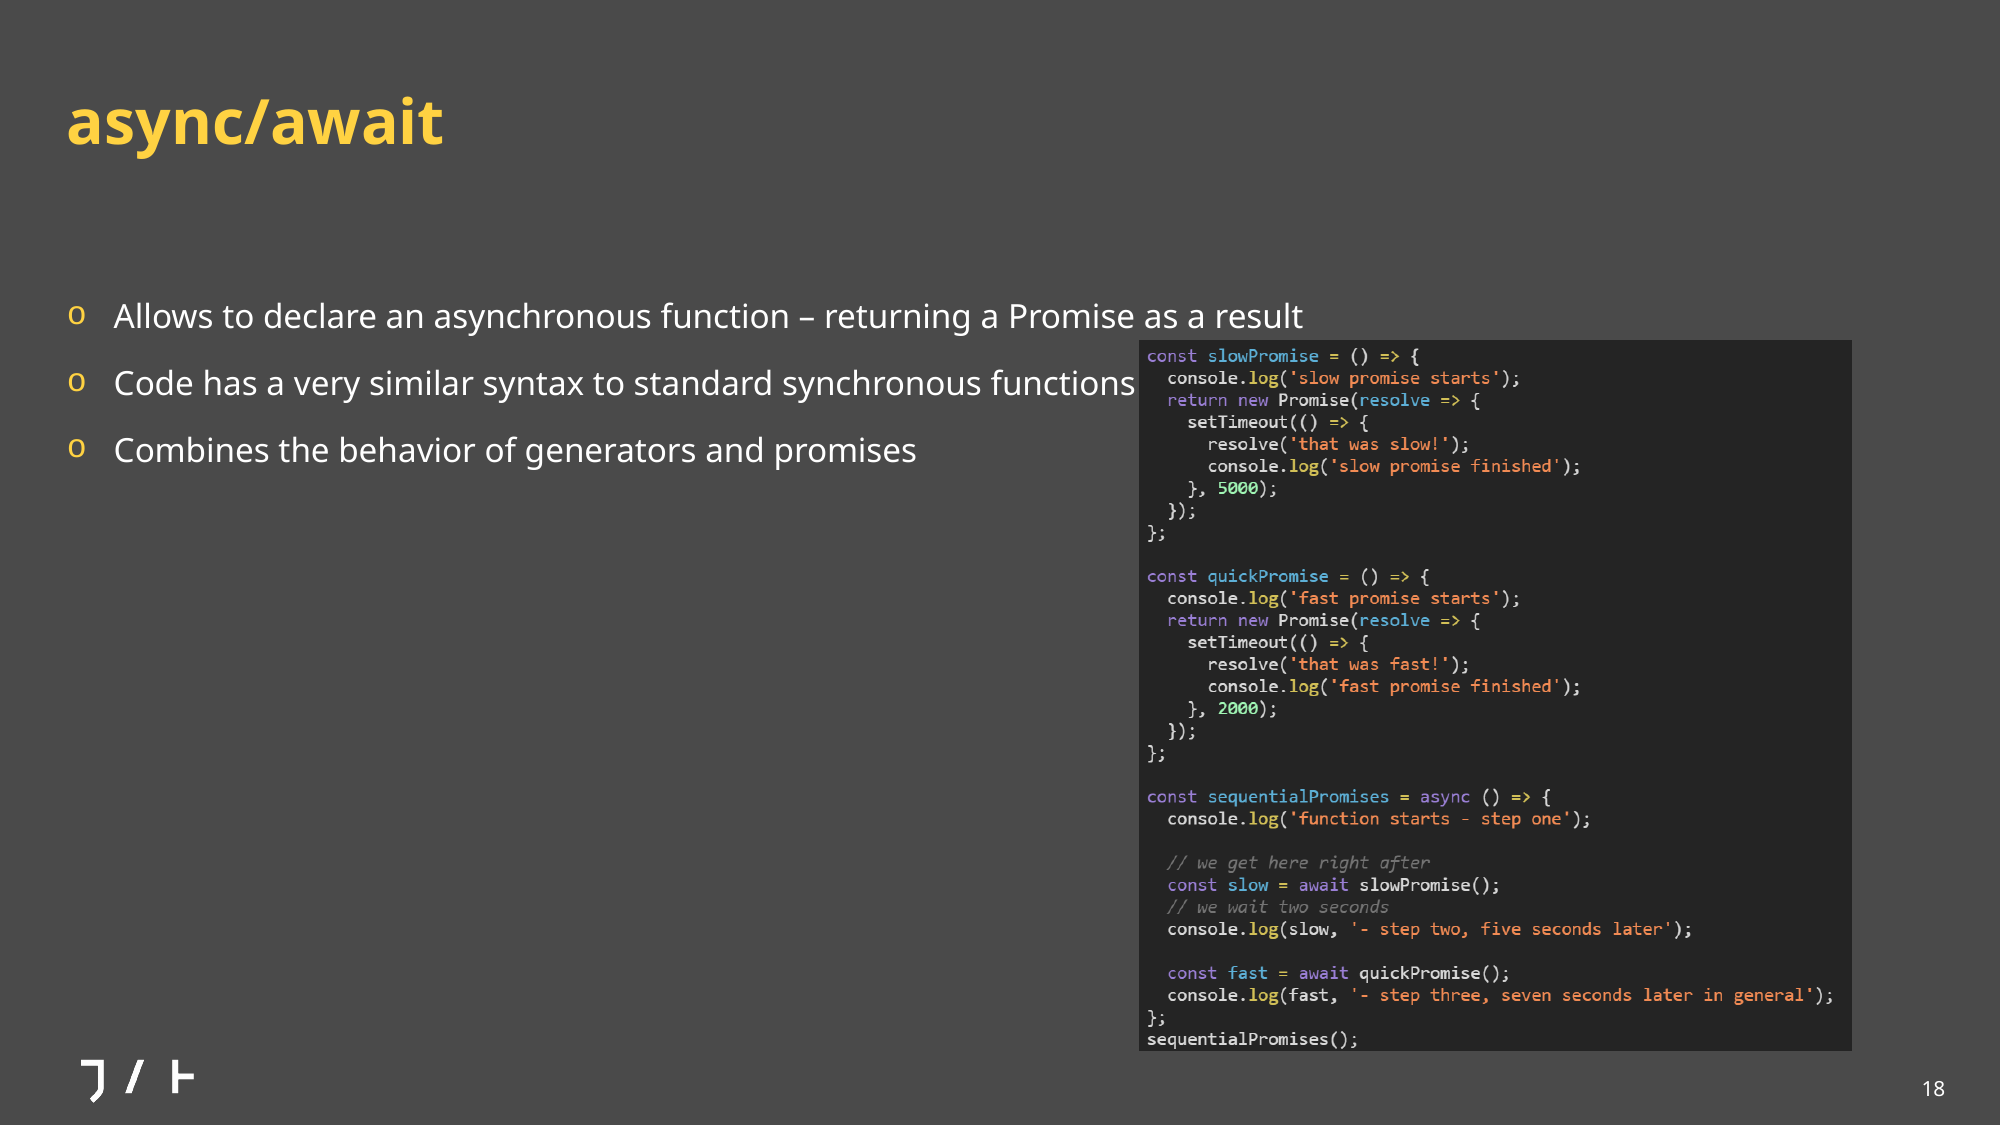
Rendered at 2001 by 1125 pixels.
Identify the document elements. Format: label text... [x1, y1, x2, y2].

picture [66, 1041, 205, 1115]
title async/await [66, 55, 1904, 157]
picture [1139, 340, 1852, 1051]
slide_number 18 [1903, 1070, 1963, 1110]
list Allows to declare an asynchronous function – returning a Promise as a result Code has a very similar syntax to standard synchronous functions Combines the behavior of generators and promises [66, 261, 1904, 995]
